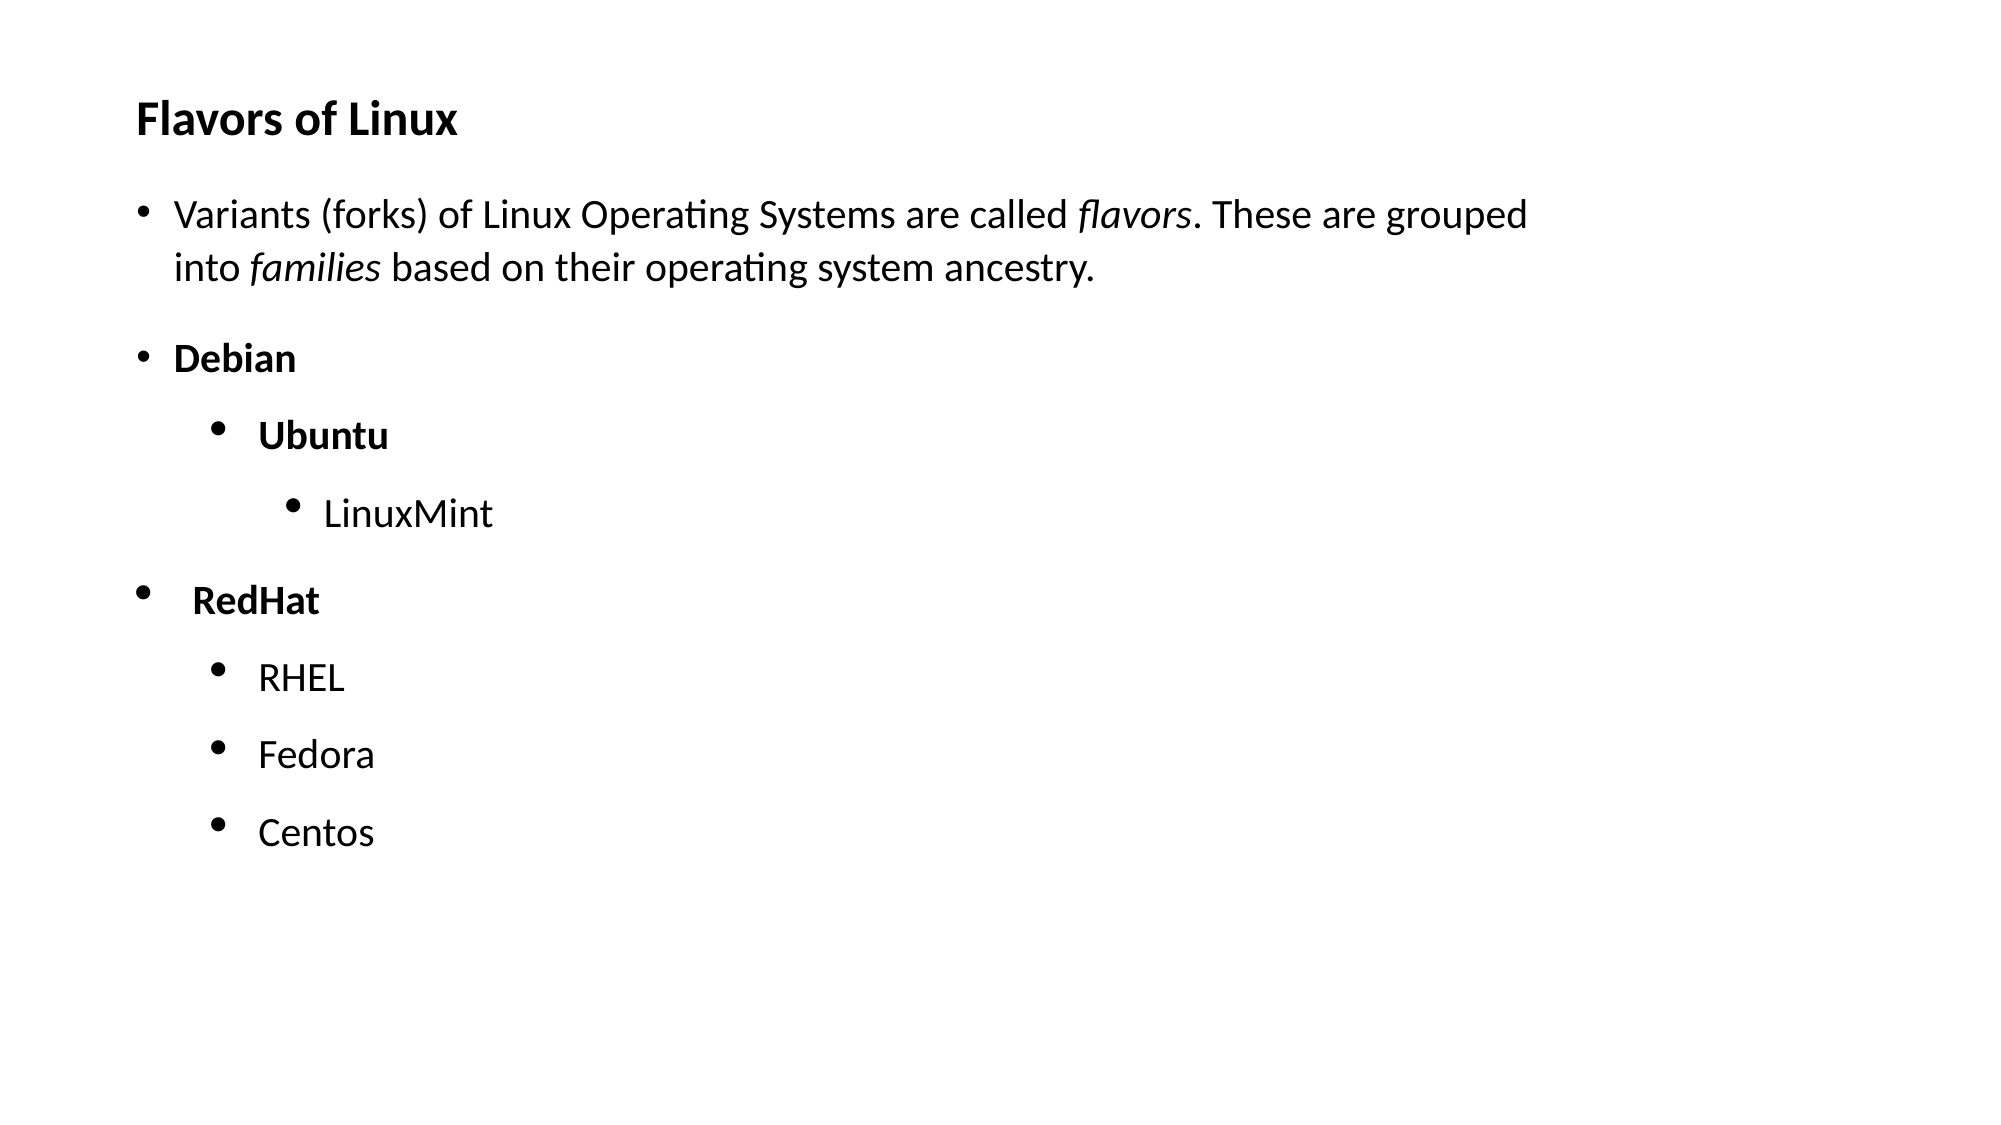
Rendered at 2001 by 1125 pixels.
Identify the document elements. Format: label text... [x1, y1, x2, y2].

list Flavors of Linux Variants (forks) of Linux Operating Systems are called flavors. These are grouped into families based on their operating system ancestry. Debian Ubuntu LinuxMint RedHat RHEL Fedora Centos [121, 73, 1847, 900]
